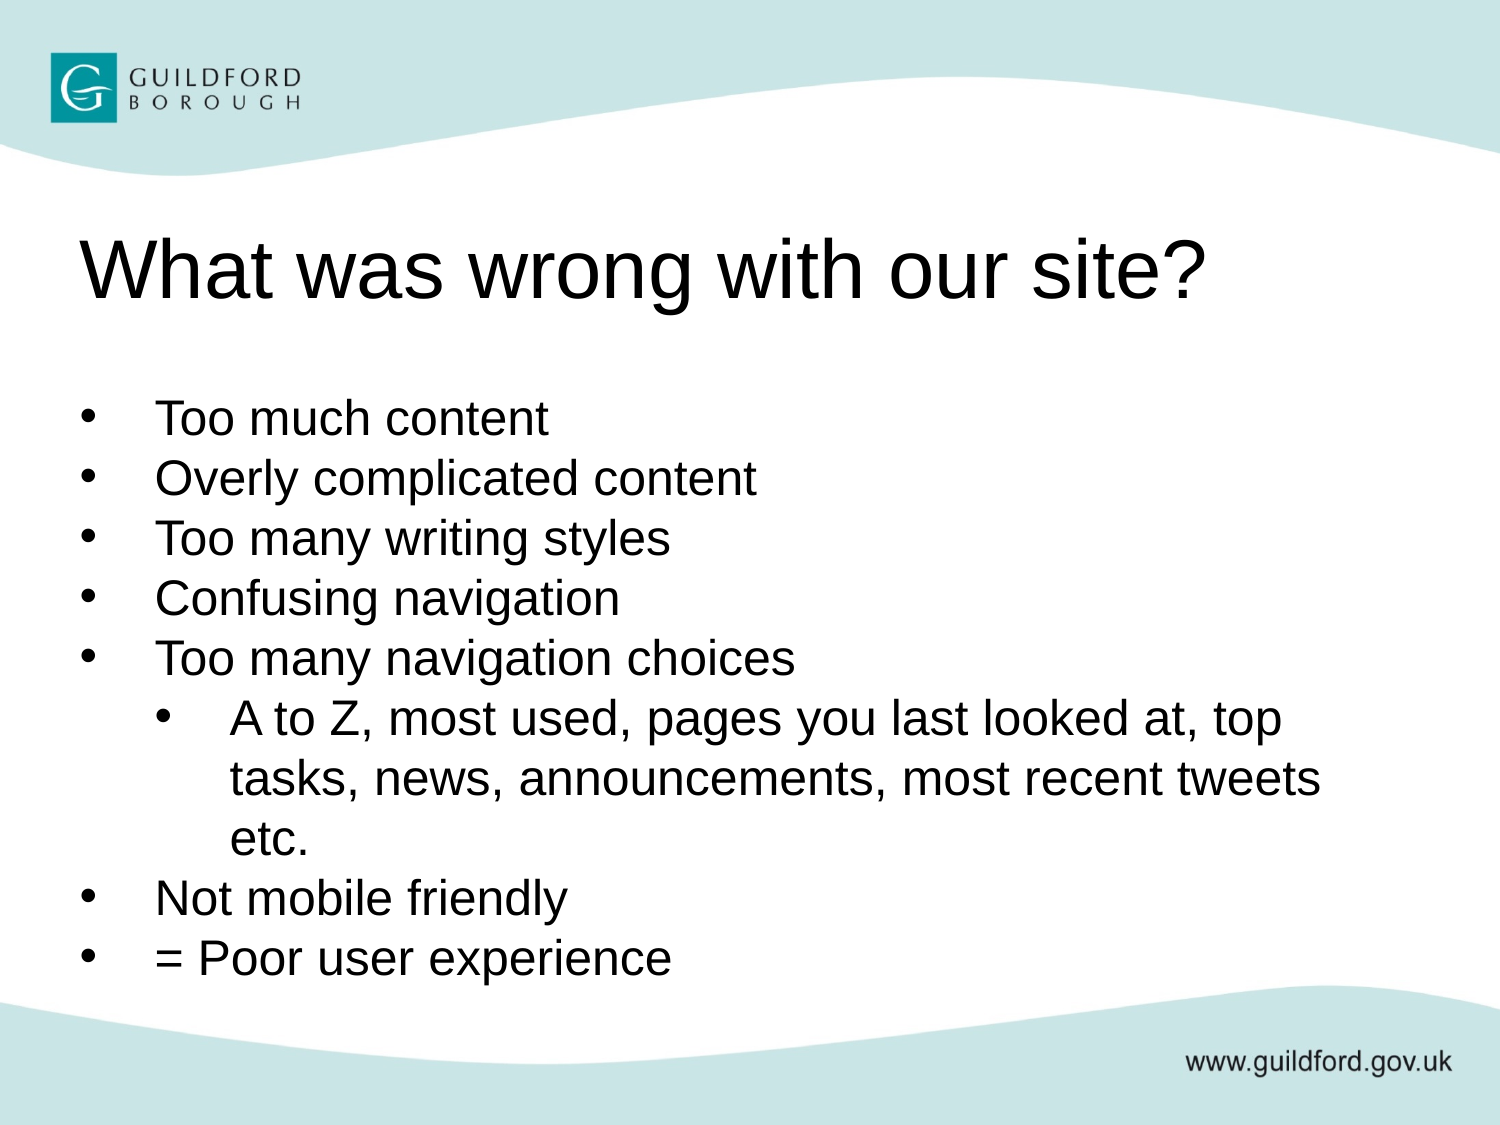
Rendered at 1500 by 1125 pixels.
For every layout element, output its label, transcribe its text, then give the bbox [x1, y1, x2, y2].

picture [0, 980, 1500, 1125]
picture [0, 0, 1500, 182]
text_box What was wrong with our site? Too much content Overly complicated content Too many writing styles Confusing navigation Too many navigation choices A to Z, most used, pages you last looked at, top tasks, news, announcements, most recent tweets etc. Not mobile friendly = Poor user experience [64, 208, 1412, 993]
